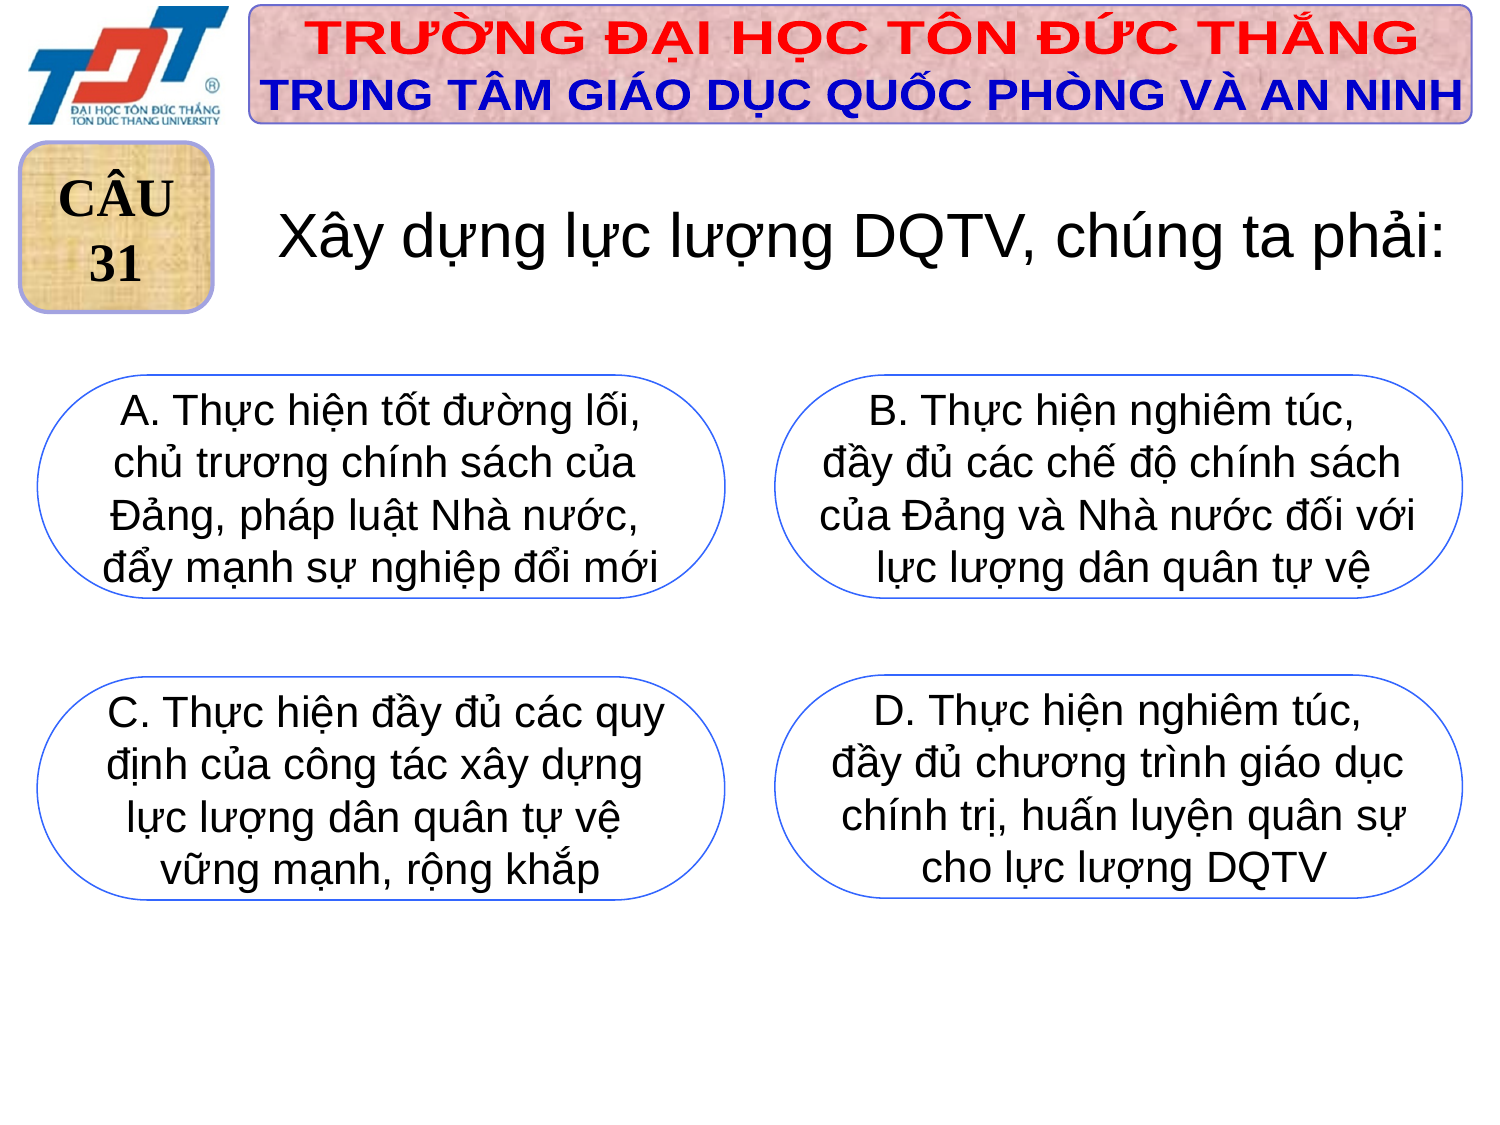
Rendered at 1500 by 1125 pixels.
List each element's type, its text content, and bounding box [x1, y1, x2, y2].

text_box C. Thực hiện đầy đủ các quy định của công tác xây dựng lực lượng dân quân tự vệ vững mạnh, rộng khắp [37, 676, 725, 901]
text_box B. Thực hiện nghiêm túc, đầy đủ các chế độ chính sách của Đảng và Nhà nước đối với lực lượng dân quân tự vệ [774, 375, 1463, 599]
text_box CÂU 31 [20, 142, 213, 312]
text_box Xây dựng lực lượng DQTV, chúng ta phải: [249, 187, 1475, 278]
picture [251, 7, 1470, 122]
picture [28, 6, 229, 125]
text_box A. Thực hiện tốt đường lối, chủ trương chính sách của Đảng, pháp luật Nhà nước, đẩy mạnh sự nghiệp đổi mới [37, 375, 725, 599]
text_box D. Thực hiện nghiêm túc, đầy đủ chương trình giáo dục chính trị, huấn luyện quân sự cho lực lượng DQTV [774, 675, 1463, 899]
